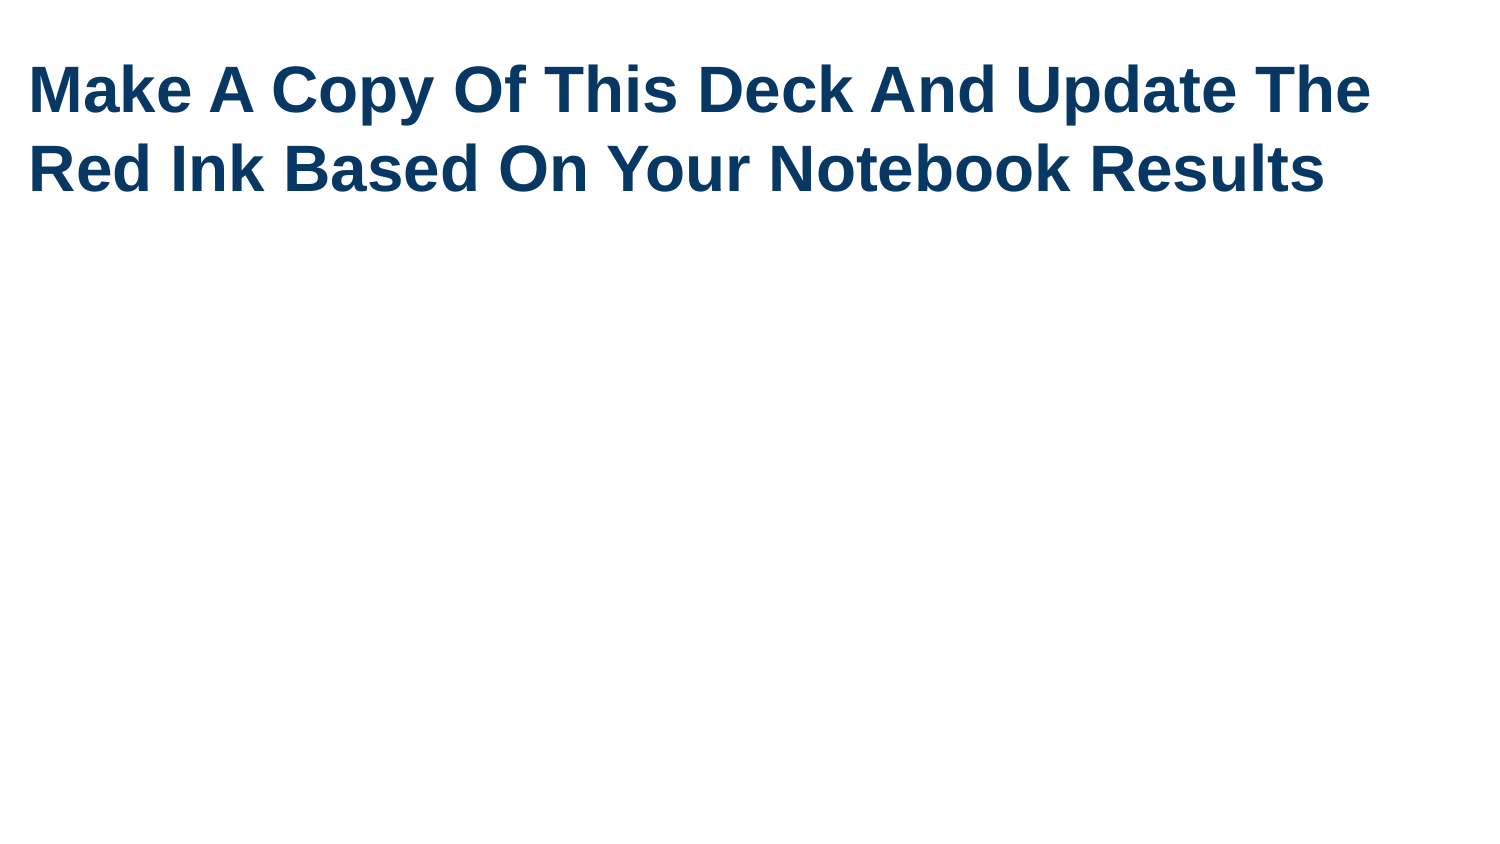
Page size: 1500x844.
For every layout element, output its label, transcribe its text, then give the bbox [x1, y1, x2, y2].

text_box Make A Copy Of This Deck And Update The Red Ink Based On Your Notebook Results [13, 31, 1500, 220]
